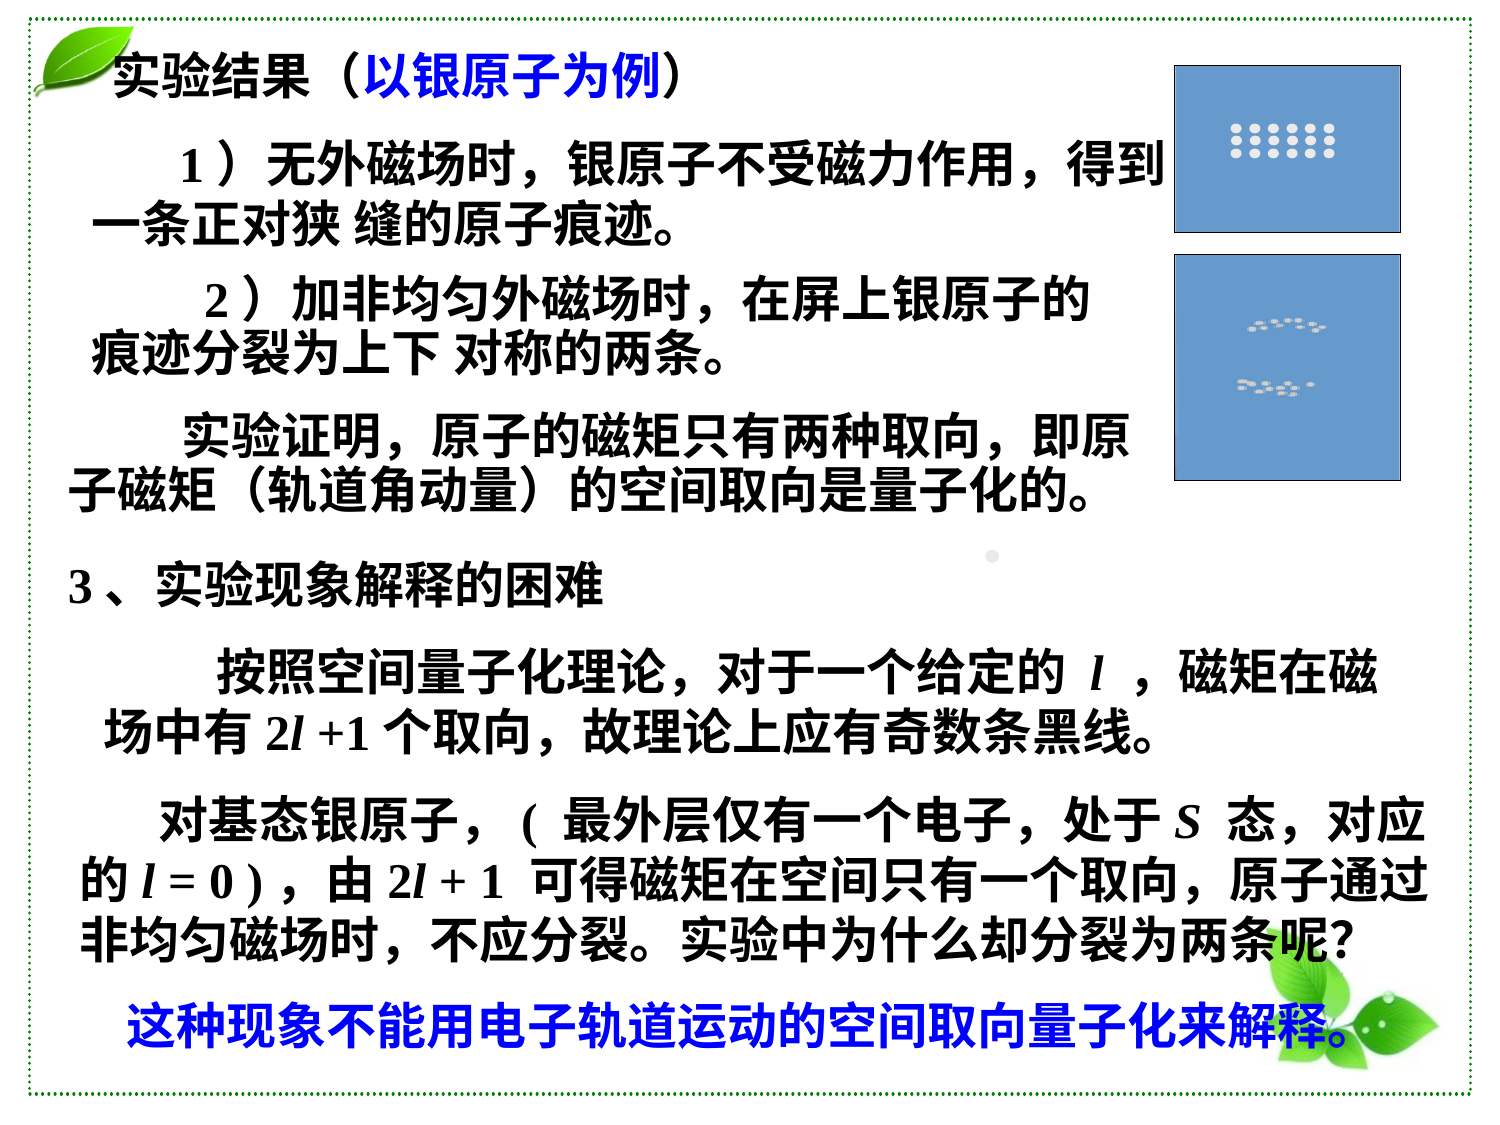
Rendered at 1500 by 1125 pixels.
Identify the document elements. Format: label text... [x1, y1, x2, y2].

text_box 按照空间量子化理论，对于一个给定的 l ，磁矩在磁场中有2l +1个取向，故理论上应有奇数条黑线。 [88, 633, 1400, 768]
text_box 3、实验现象解释的困难 [53, 546, 666, 622]
text_box 这种现象不能用电子轨道运动的空间取向量子化来解释。 [112, 987, 1418, 1063]
text_box 实验证明，原子的磁矩只有两种取向，即原子磁矩（轨道角动量）的空间取向是量子化的。 [53, 404, 1176, 527]
text_box 2）加非均匀外磁场时，在屏上银原子的痕迹分裂为上下 对称的两条。 [76, 267, 1152, 390]
picture [1257, 976, 1447, 1073]
text_box 对基态银原子，( 最外层仅有一个电子，处于S 态，对应的l = 0 )，由2l + 1 可得磁矩在空间只有一个取向，原子通过非均匀磁场时，不应分裂。实验中为什么却分裂为两条呢？ [64, 781, 1447, 976]
text_box 实验结果（以银原子为例） [97, 37, 786, 113]
picture [1175, 255, 1400, 480]
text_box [1175, 66, 1400, 232]
text_box 1）无外磁场时，银原子不受磁力作用，得到一条正对狭 缝的原子痕迹。 [76, 125, 1187, 261]
picture [29, 18, 136, 100]
text_box [986, 550, 999, 563]
